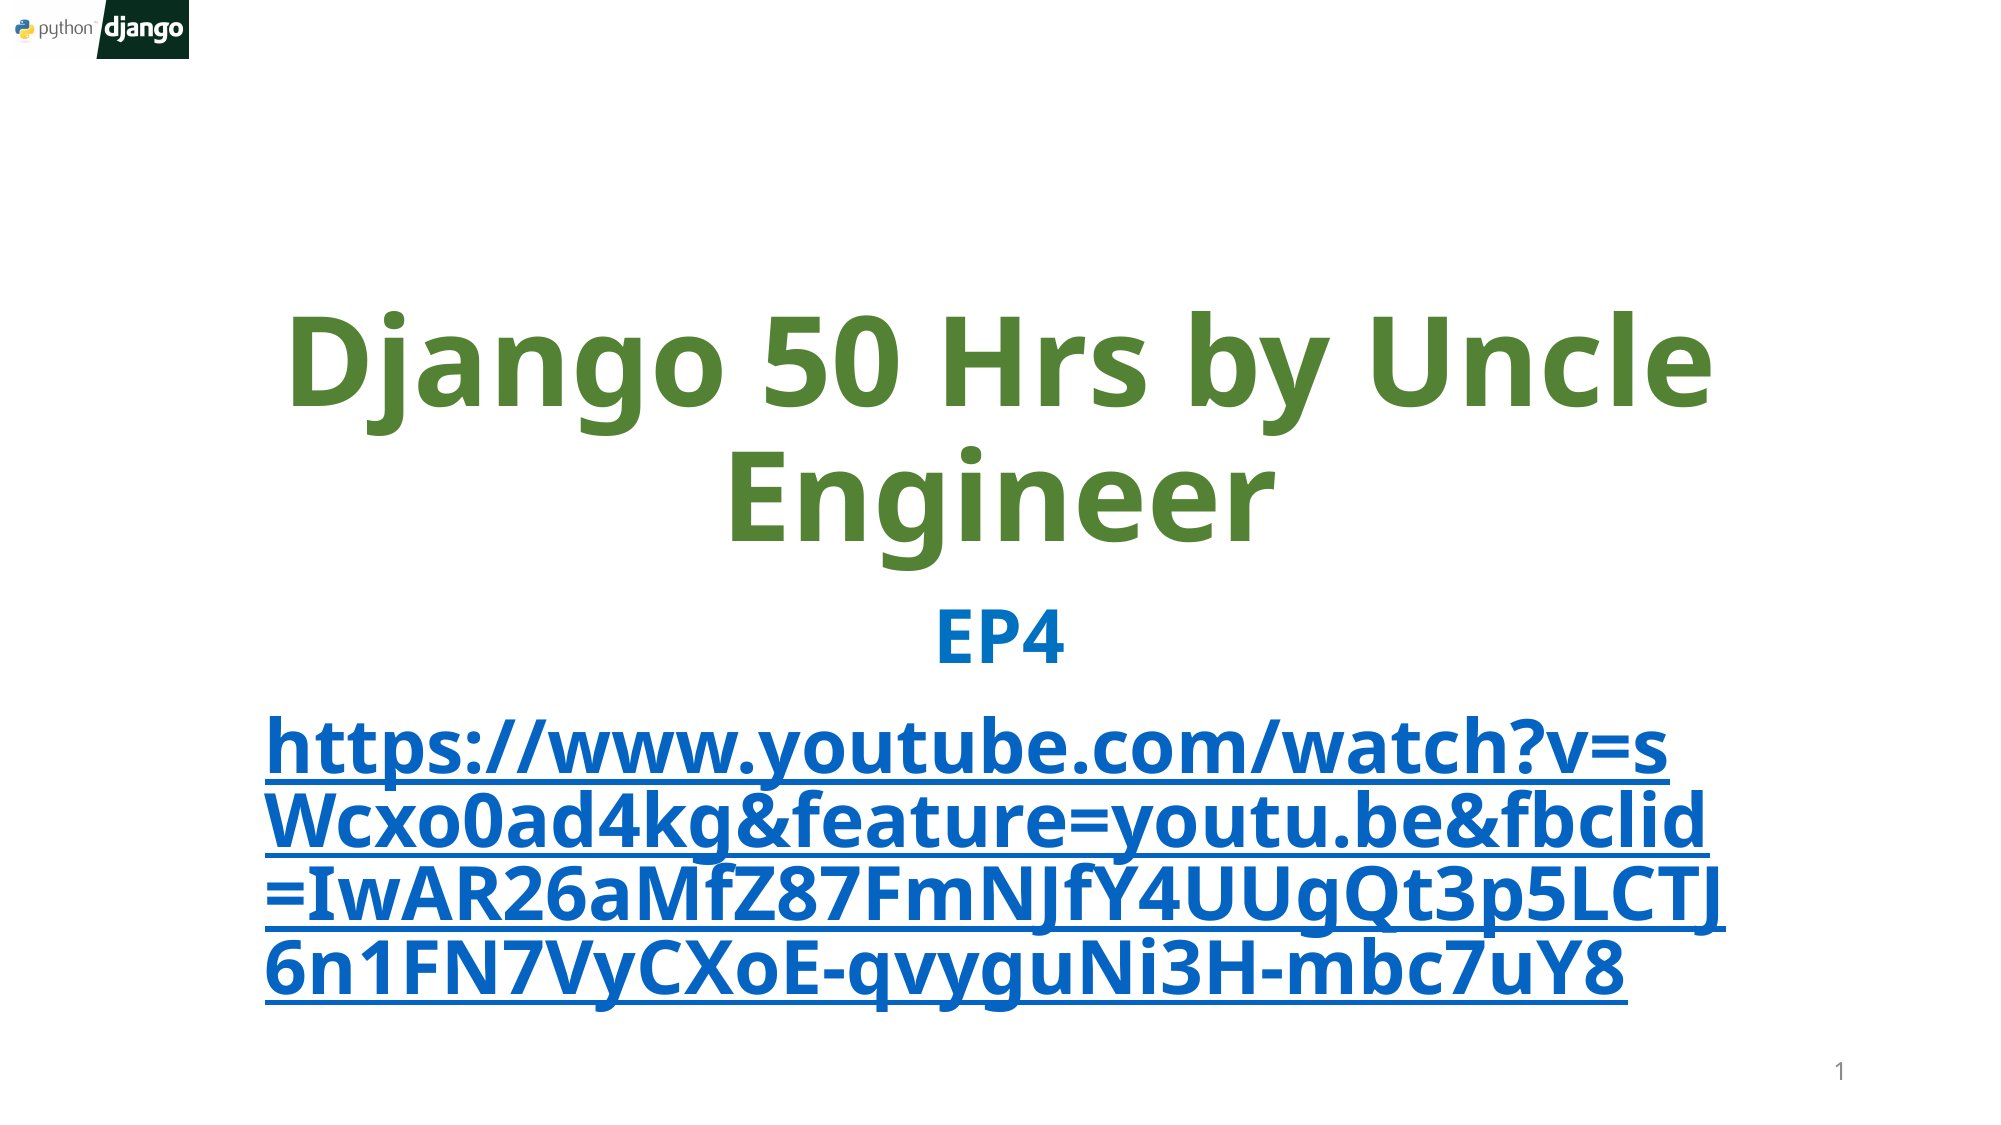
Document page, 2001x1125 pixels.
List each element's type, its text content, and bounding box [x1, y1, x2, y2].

slide_number 1 [1412, 1042, 1863, 1103]
title Django 50 Hrs by Uncle Engineer [249, 184, 1750, 576]
picture [11, 0, 189, 59]
subtitle EP4 https://www.youtube.com/watch?v=sWcxo0ad4kg&feature=youtu.be&fbclid=IwAR26aMfZ87FmNJfY4UUgQt3p5LCTJ6n1FN7VyCXoE-qvyguNi3H-mbc7uY8 [249, 590, 1750, 863]
